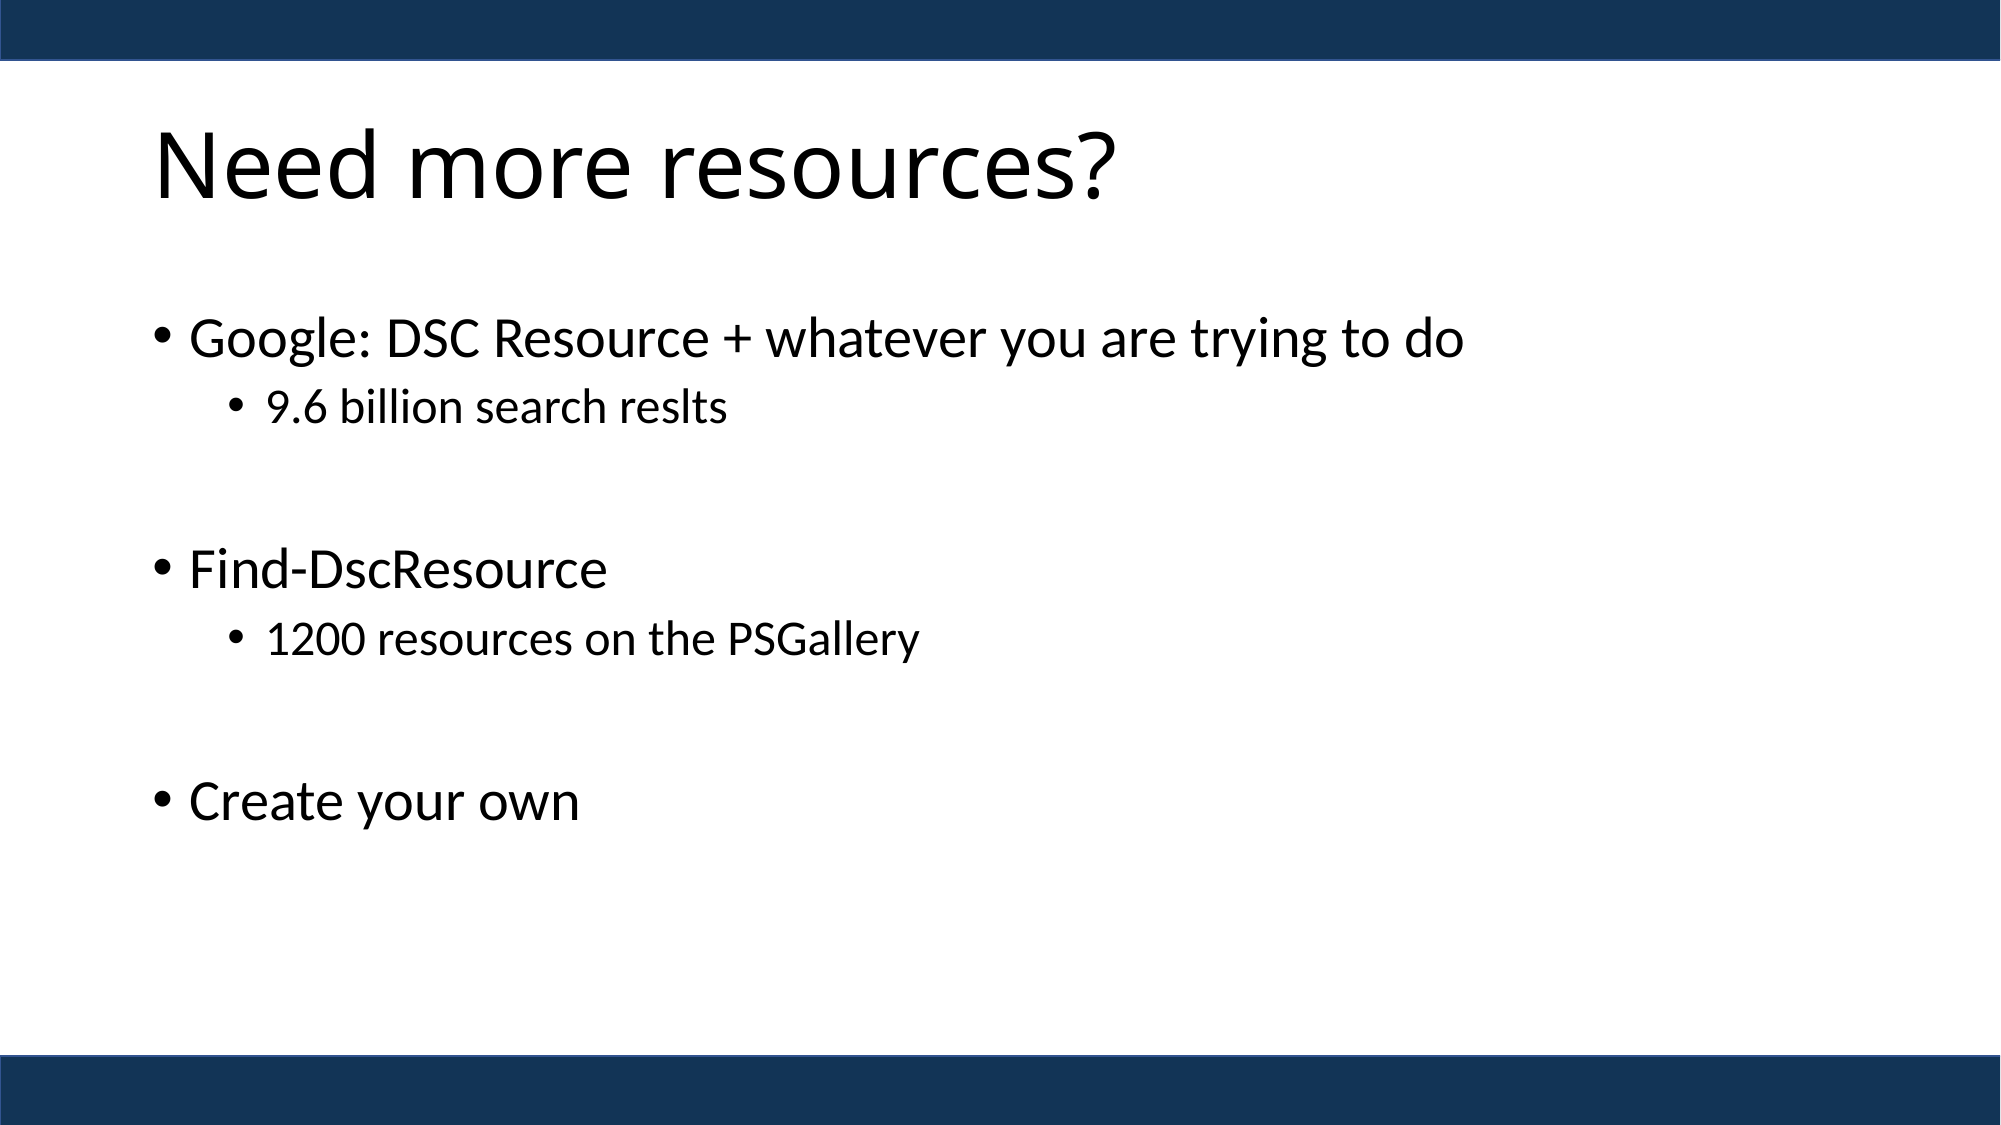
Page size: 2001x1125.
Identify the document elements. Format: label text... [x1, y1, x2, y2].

list Google: DSC Resource + whatever you are trying to do 9.6 billion search reslts Find-DscResource 1200 resources on the PSGallery Create your own [137, 299, 1863, 1014]
title Need more resources? [137, 59, 1863, 278]
